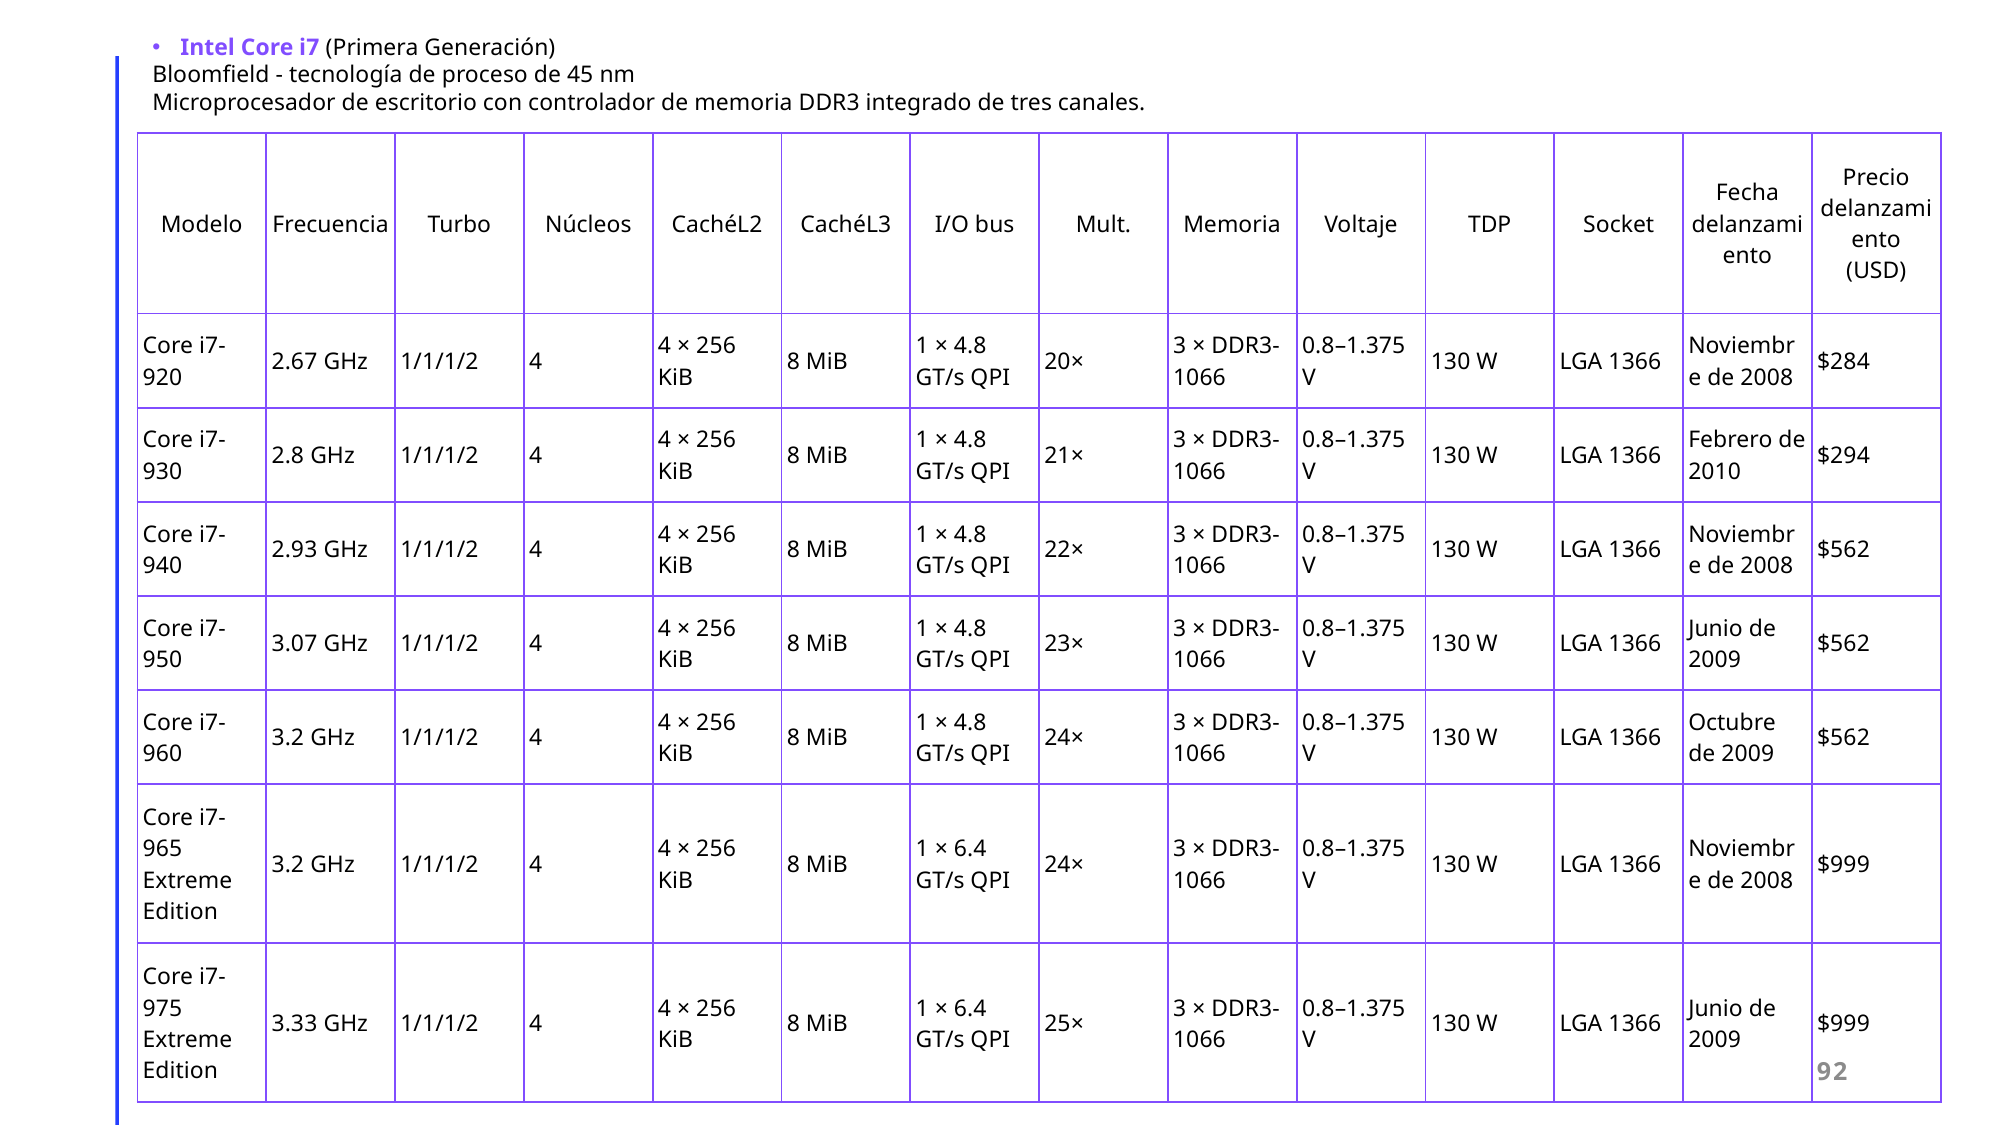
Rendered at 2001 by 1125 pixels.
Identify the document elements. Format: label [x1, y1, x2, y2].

text_box [137, 25, 1288, 123]
table_cell [267, 691, 394, 783]
table_cell [1298, 597, 1425, 689]
table_cell [396, 944, 523, 1101]
table_cell [1813, 785, 1940, 942]
table_cell [911, 691, 1038, 783]
table_cell [782, 409, 909, 501]
table_cell [1426, 503, 1553, 595]
table_cell [654, 785, 781, 942]
table_cell [396, 785, 523, 942]
table_cell [525, 785, 652, 942]
table_cell [1813, 409, 1940, 501]
table_header [138, 134, 265, 313]
table_header [1684, 134, 1811, 313]
table_header [782, 134, 909, 313]
table_cell [1555, 503, 1682, 595]
table_cell [782, 597, 909, 689]
table_cell [267, 785, 394, 942]
table_cell [138, 503, 265, 595]
table_cell [1040, 597, 1167, 689]
table_cell [1813, 944, 1940, 1101]
table_cell [1684, 503, 1811, 595]
table_cell [138, 409, 265, 501]
table_cell [1555, 785, 1682, 942]
table_header [1040, 134, 1167, 313]
table_cell [396, 691, 523, 783]
table_cell [138, 597, 265, 689]
table_cell [1426, 409, 1553, 501]
table_cell [1555, 691, 1682, 783]
table_cell [911, 314, 1038, 407]
table_cell [1426, 314, 1553, 407]
table_header [1813, 134, 1940, 313]
table_cell [1169, 409, 1296, 501]
table_cell [1555, 409, 1682, 501]
table_cell [525, 409, 652, 501]
table_cell [138, 691, 265, 783]
table_cell [782, 691, 909, 783]
table_cell [1040, 503, 1167, 595]
table_cell [1298, 314, 1425, 407]
table_cell [1169, 944, 1296, 1101]
table_header [1169, 134, 1296, 313]
table_cell [396, 503, 523, 595]
table_header [1426, 134, 1553, 313]
table_cell [654, 597, 781, 689]
table_cell [1169, 597, 1296, 689]
table_cell [911, 785, 1038, 942]
table_cell [1813, 597, 1940, 689]
table_cell [654, 314, 781, 407]
table_cell [654, 503, 781, 595]
table_cell [525, 314, 652, 407]
table_cell [396, 597, 523, 689]
table_cell [911, 503, 1038, 595]
table_cell [782, 785, 909, 942]
table_cell [1298, 409, 1425, 501]
table_cell [654, 691, 781, 783]
table_cell [1298, 785, 1425, 942]
table_cell [782, 944, 909, 1101]
table_cell [1684, 944, 1811, 1101]
table_cell [1426, 785, 1553, 942]
table_cell [1684, 597, 1811, 689]
table_cell [782, 314, 909, 407]
table_cell [1813, 503, 1940, 595]
table_cell [1555, 597, 1682, 689]
table_cell [1040, 691, 1167, 783]
table_cell [1040, 409, 1167, 501]
table_cell [1169, 785, 1296, 942]
table_cell [1813, 314, 1940, 407]
table_cell [138, 944, 265, 1101]
table_cell [1169, 314, 1296, 407]
table_cell [1684, 691, 1811, 783]
table_cell [1298, 691, 1425, 783]
table_cell [1040, 944, 1167, 1101]
table_cell [911, 944, 1038, 1101]
table_cell [1040, 785, 1167, 942]
table_cell [911, 597, 1038, 689]
table_cell [396, 314, 523, 407]
table_header [654, 134, 781, 313]
table_cell [1684, 409, 1811, 501]
table_cell [1426, 691, 1553, 783]
table_cell [525, 691, 652, 783]
table_header [1298, 134, 1425, 313]
table_cell [1040, 314, 1167, 407]
table_cell [1169, 691, 1296, 783]
table_cell [267, 597, 394, 689]
table_header [911, 134, 1038, 313]
table_cell [525, 503, 652, 595]
table_header [1555, 134, 1682, 313]
table_cell [138, 785, 265, 942]
table_header [267, 134, 394, 313]
table_cell [1298, 944, 1425, 1101]
table_cell [1426, 944, 1553, 1101]
table_cell [1298, 503, 1425, 595]
table_cell [525, 597, 652, 689]
table_cell [1426, 597, 1553, 689]
table_header [525, 134, 652, 313]
table_cell [1684, 314, 1811, 407]
table_cell [267, 503, 394, 595]
table_cell [267, 314, 394, 407]
table_cell [525, 944, 652, 1101]
table_cell [1169, 503, 1296, 595]
table_cell [654, 409, 781, 501]
table_cell [138, 314, 265, 407]
table_cell [396, 409, 523, 501]
table_cell [267, 944, 394, 1101]
table_header [396, 134, 523, 313]
table_cell [1684, 785, 1811, 942]
table_cell [782, 503, 909, 595]
table_cell [1813, 691, 1940, 783]
table_cell [1555, 314, 1682, 407]
table_cell [654, 944, 781, 1101]
table_cell [911, 409, 1038, 501]
table_cell [267, 409, 394, 501]
table_cell [1555, 944, 1682, 1101]
